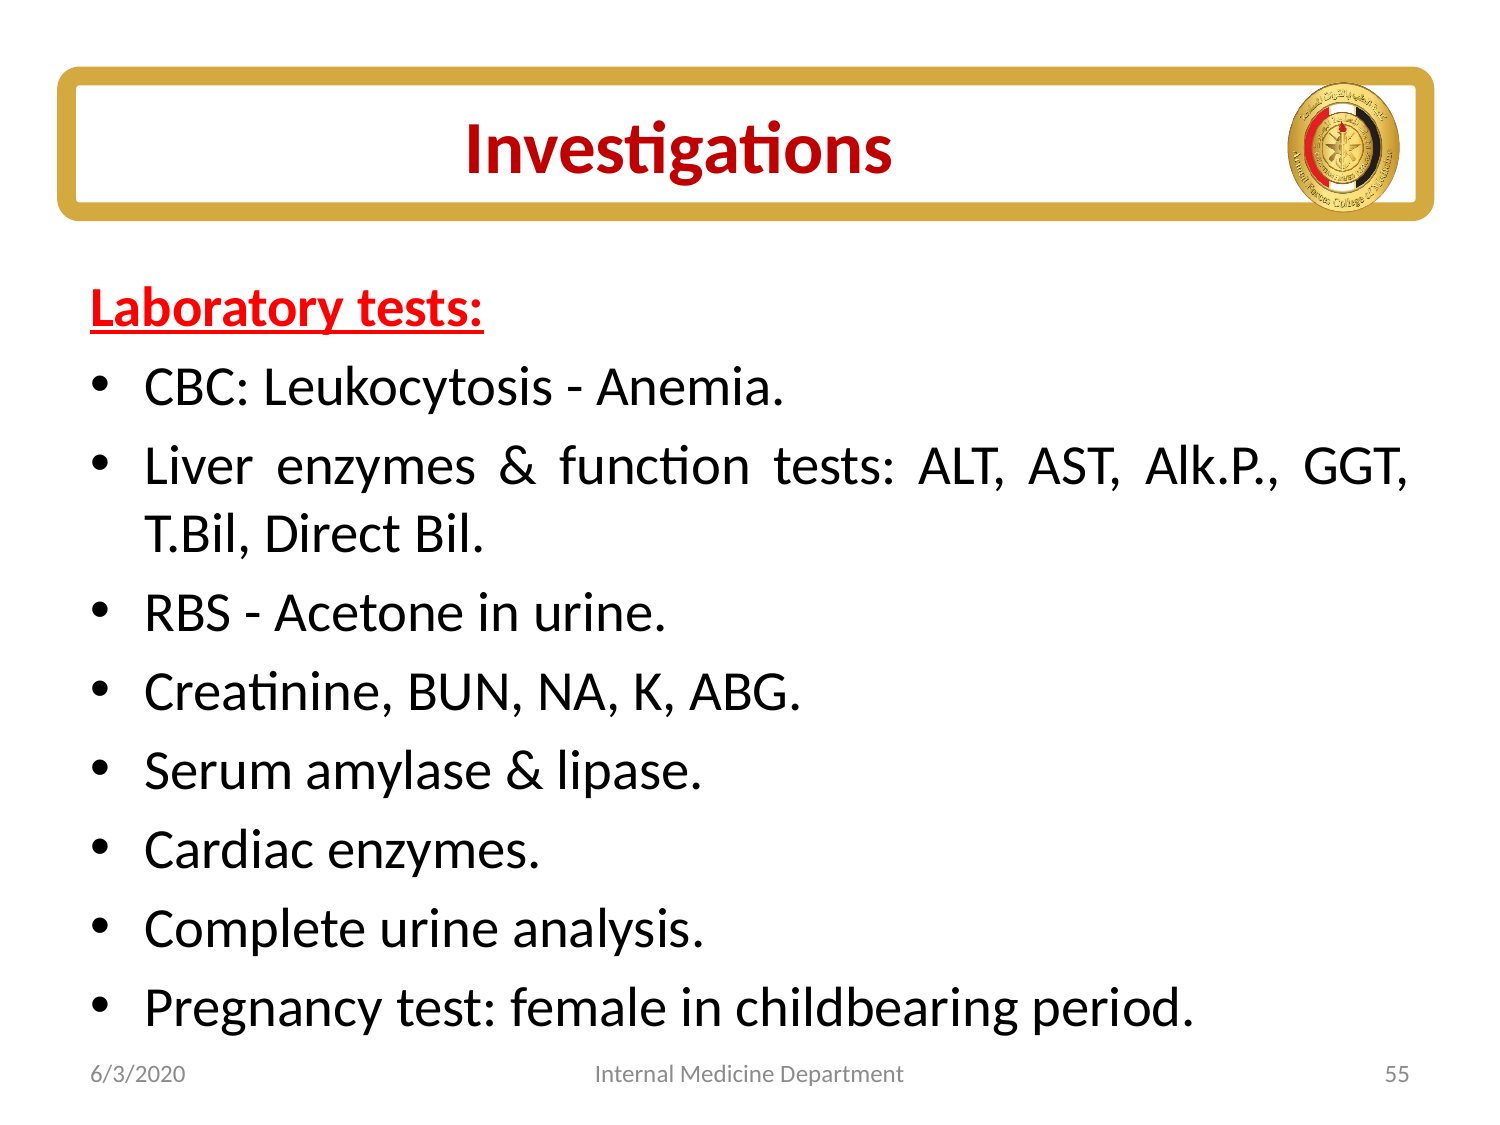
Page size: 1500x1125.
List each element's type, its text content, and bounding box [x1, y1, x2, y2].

title Investigations [66, 98, 1292, 189]
footer Internal Medicine Department [512, 1042, 988, 1103]
slide_number 55 [1074, 1042, 1425, 1103]
picture [1292, 82, 1400, 213]
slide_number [75, 1042, 425, 1103]
list Laboratory tests: CBC: Leukocytosis - Anemia. Liver enzymes & function tests: ALT, AST, Alk.P., GGT, T.Bil, Direct Bil. RBS - Acetone in urine. Creatinine, BUN, NA, K, ABG. Serum amylase & lipase. Cardiac enzymes. Complete urine analysis. Pregnancy test: female in childbearing period. [75, 262, 1425, 1050]
